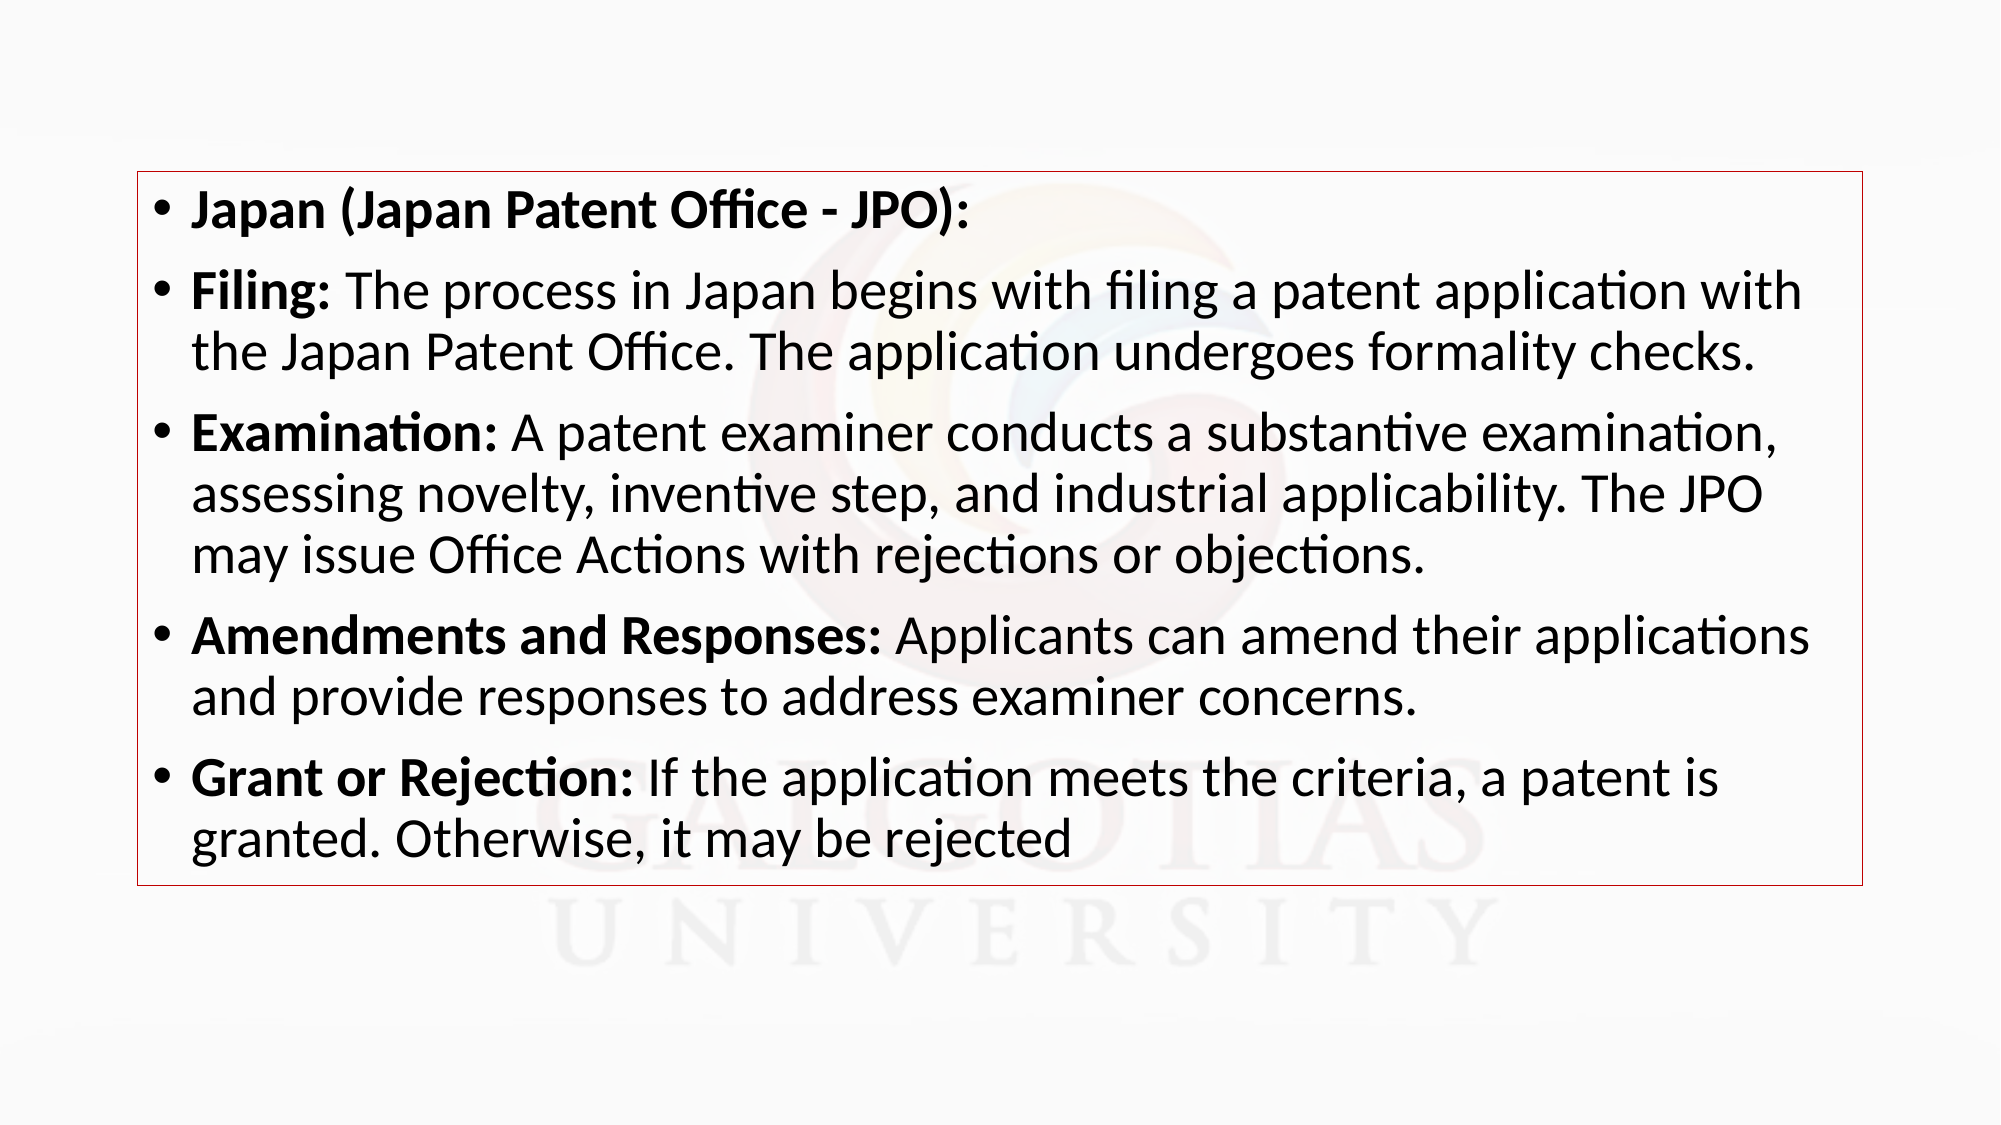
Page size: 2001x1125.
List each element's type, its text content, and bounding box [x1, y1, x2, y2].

list Japan (Japan Patent Office - JPO): Filing: The process in Japan begins with filing a patent application with the Japan Patent Office. The application undergoes formality checks. Examination: A patent examiner conducts a substantive examination, assessing novelty, inventive step, and industrial applicability. The JPO may issue Office Actions with rejections or objections. Amendments and Responses: Applicants can amend their applications and provide responses to address examiner concerns. Grant or Rejection: If the application meets the criteria, a patent is granted. Otherwise, it may be rejected [137, 171, 1863, 886]
